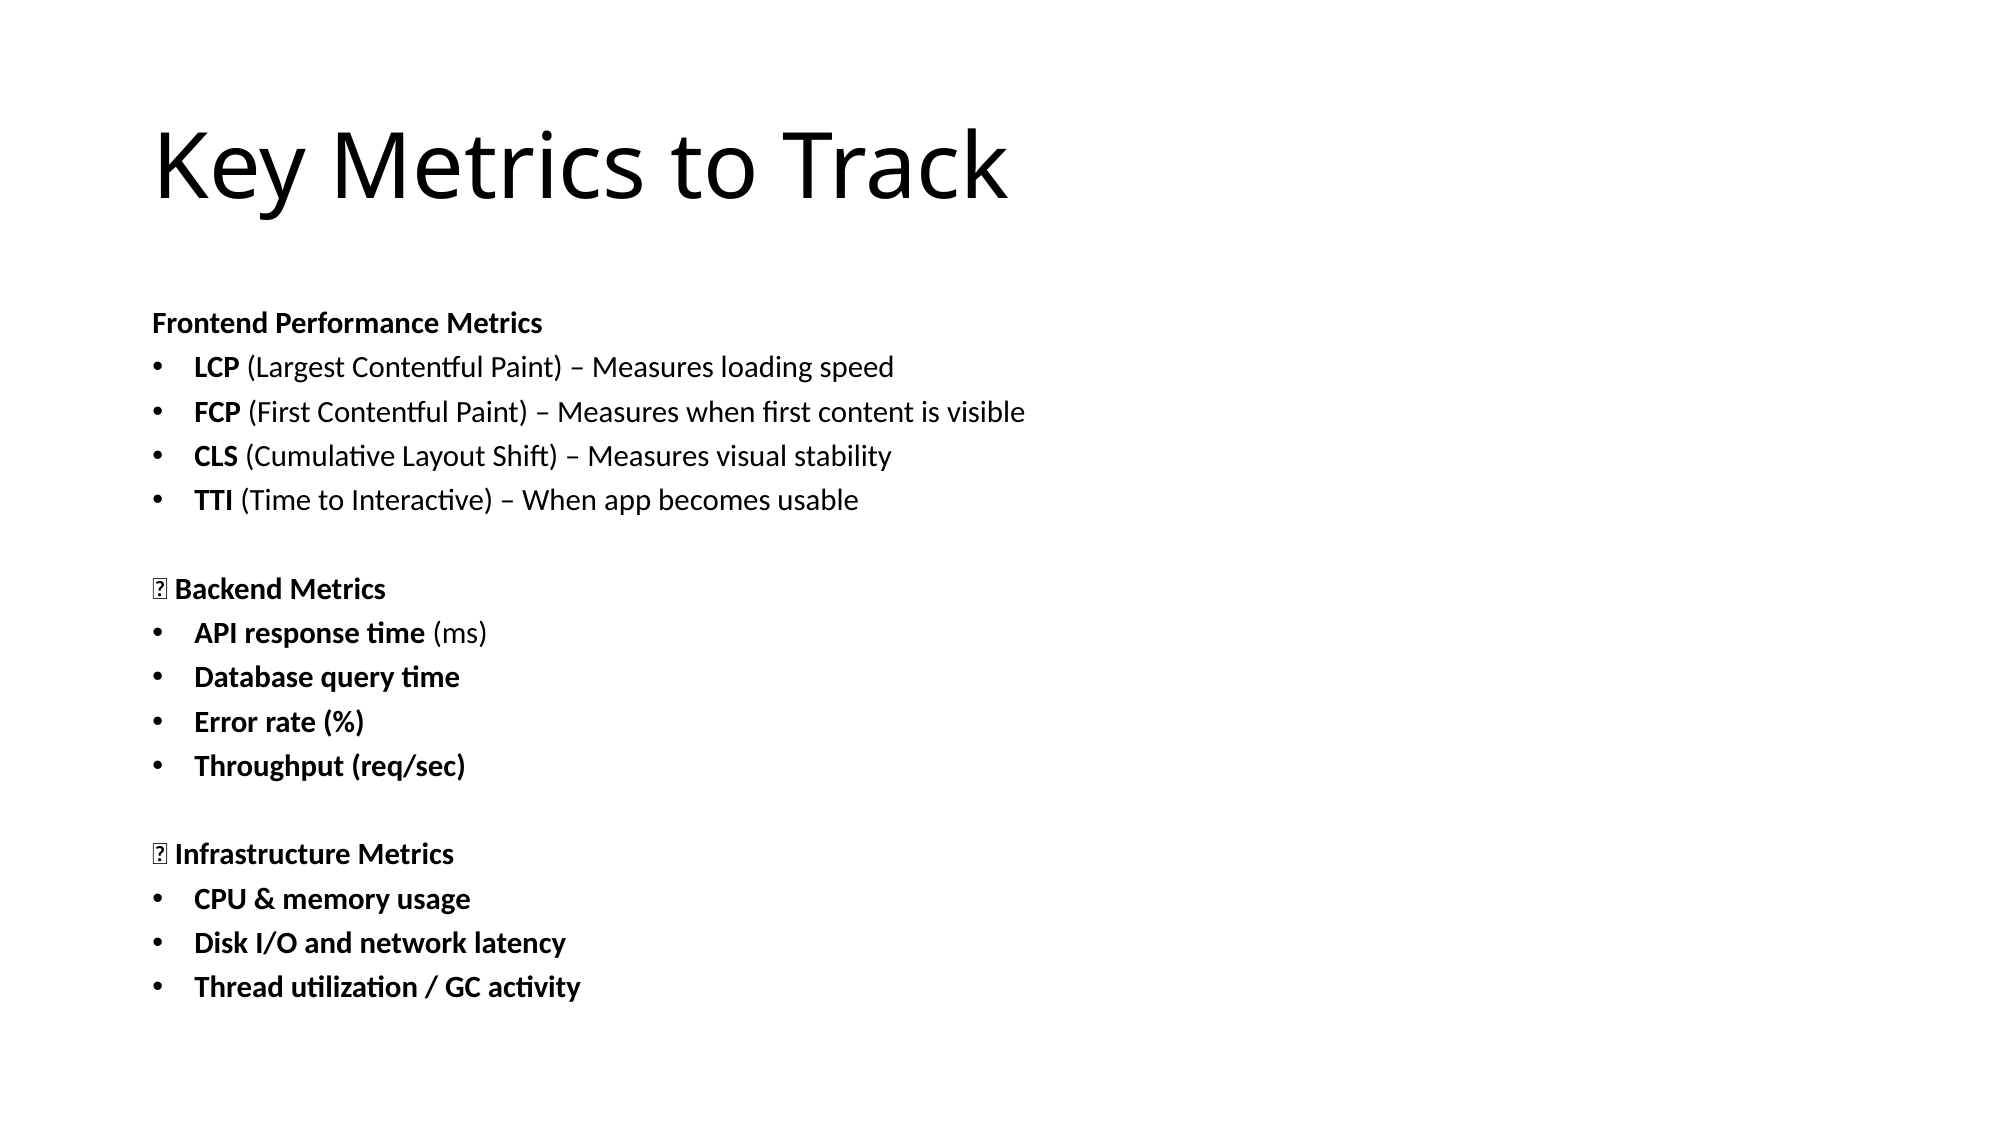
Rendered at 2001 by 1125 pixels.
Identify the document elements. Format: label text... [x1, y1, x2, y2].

list Frontend Performance Metrics LCP (Largest Contentful Paint) – Measures loading speed FCP (First Contentful Paint) – Measures when first content is visible CLS (Cumulative Layout Shift) – Measures visual stability TTI (Time to Interactive) – When app becomes usable 🔹 Backend Metrics API response time (ms) Database query time Error rate (%) Throughput (req/sec) 🔹 Infrastructure Metrics CPU & memory usage Disk I/O and network latency Thread utilization / GC activity [137, 299, 1863, 1014]
title Key Metrics to Track [137, 59, 1863, 278]
